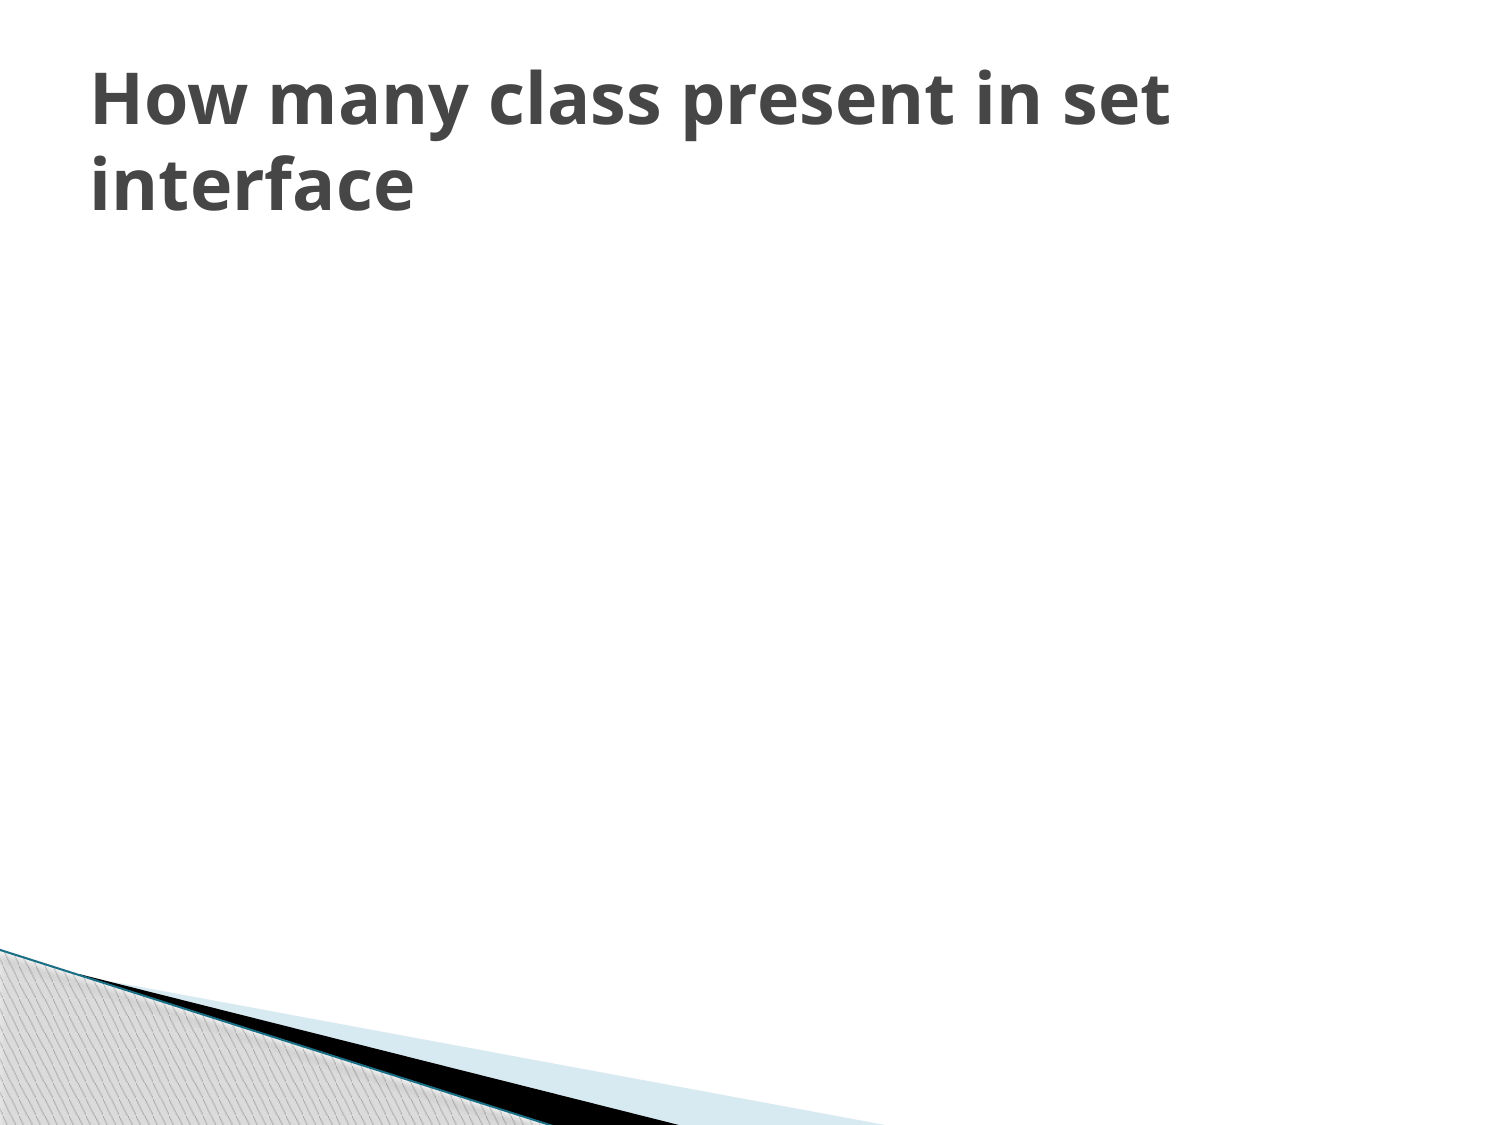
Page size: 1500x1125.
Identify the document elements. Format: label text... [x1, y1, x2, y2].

title How many class present in set interface [75, 45, 1425, 233]
